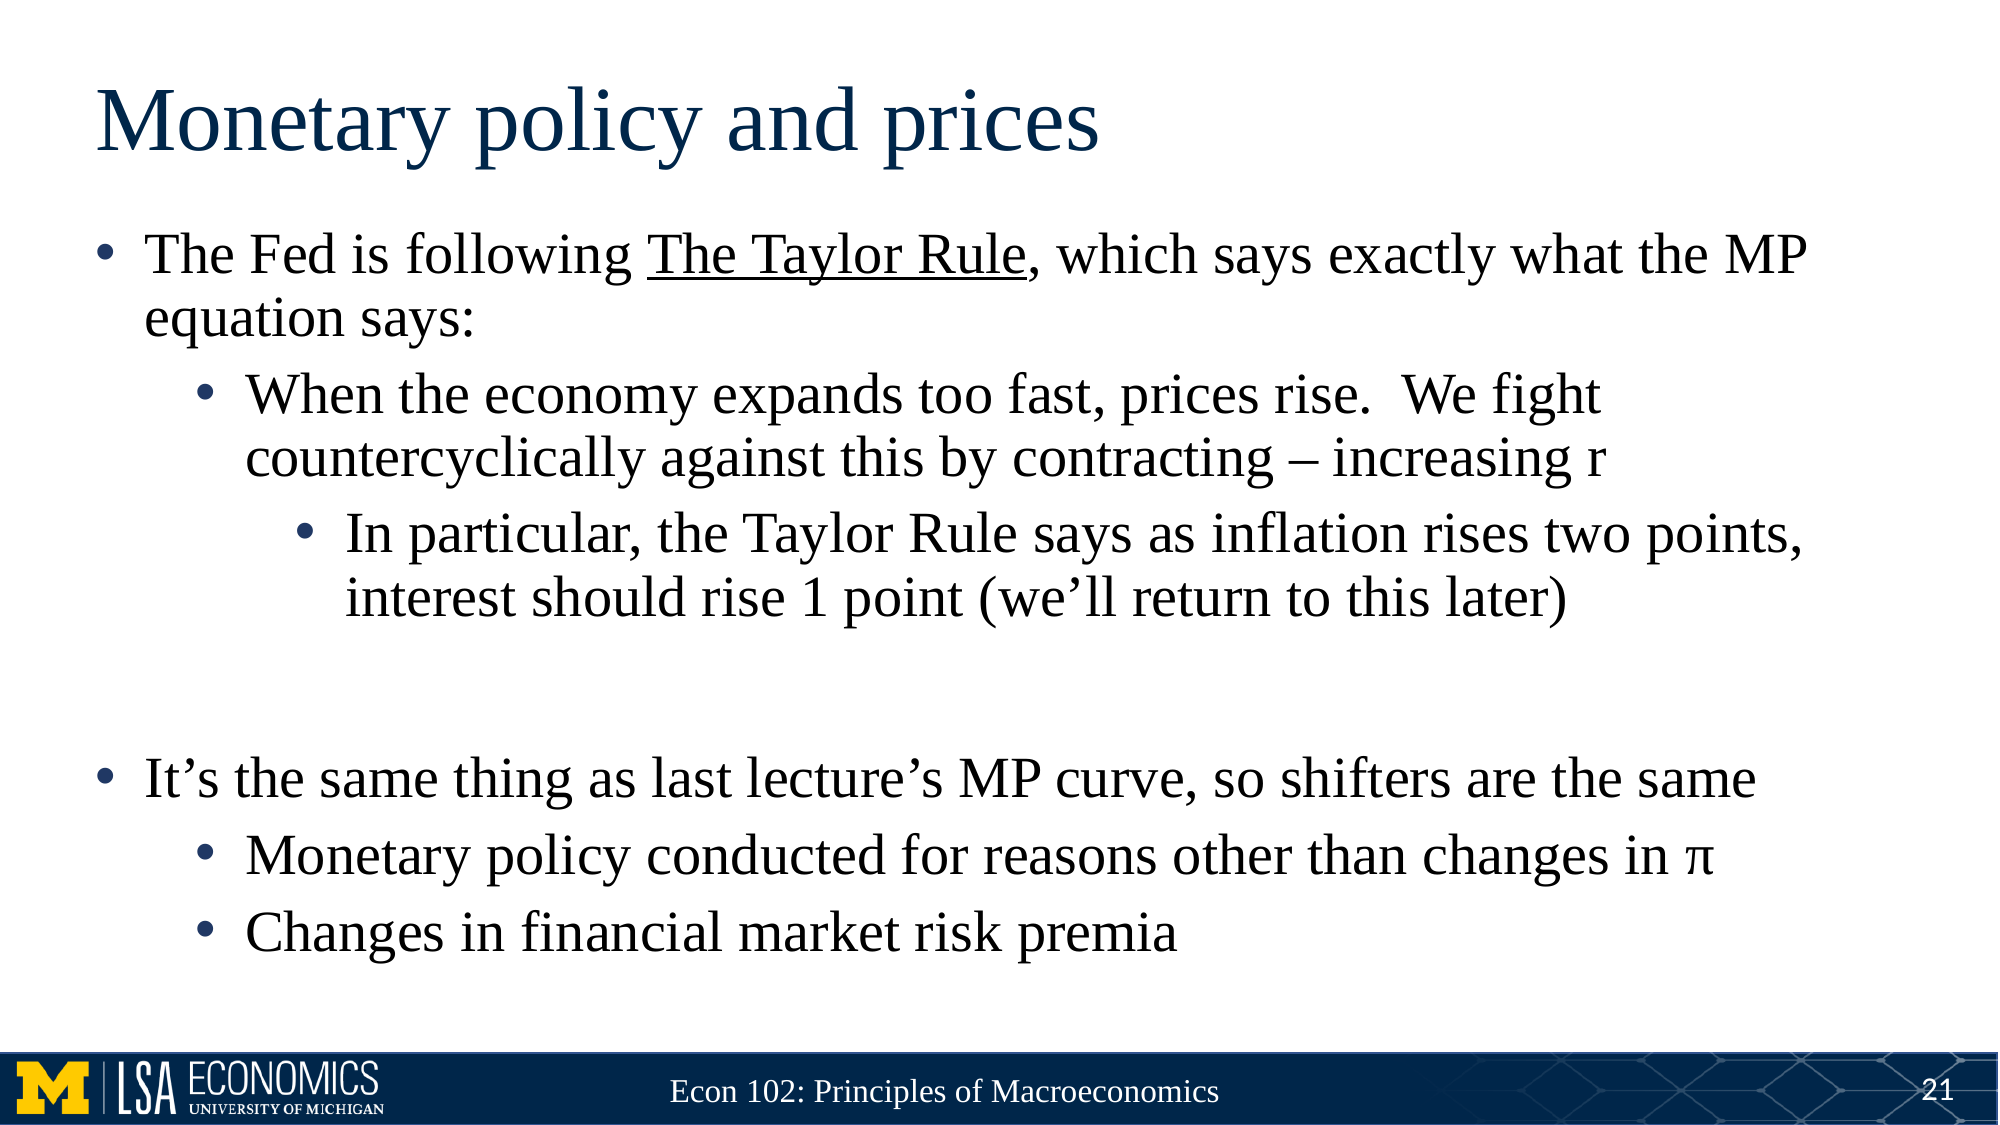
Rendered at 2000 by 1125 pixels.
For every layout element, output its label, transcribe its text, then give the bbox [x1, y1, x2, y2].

title Monetary policy and prices [75, 59, 1925, 182]
picture [1363, 1052, 2000, 1125]
list The Fed is following The Taylor Rule, which says exactly what the MP equation says: When the economy expands too fast, prices rise. We fight countercyclically against this by contracting – increasing r In particular, the Taylor Rule says as inflation rises two points, interest should rise 1 point (we’ll return to this later) It’s the same thing as last lecture’s MP curve, so shifters are the same Monetary policy conducted for reasons other than changes in π Changes in financial market risk premia [75, 213, 1925, 1021]
slide_number 21 [1834, 1057, 1975, 1117]
picture [16, 1060, 384, 1115]
footer Econ 102: Principles of Macroeconomics [607, 1059, 1283, 1120]
